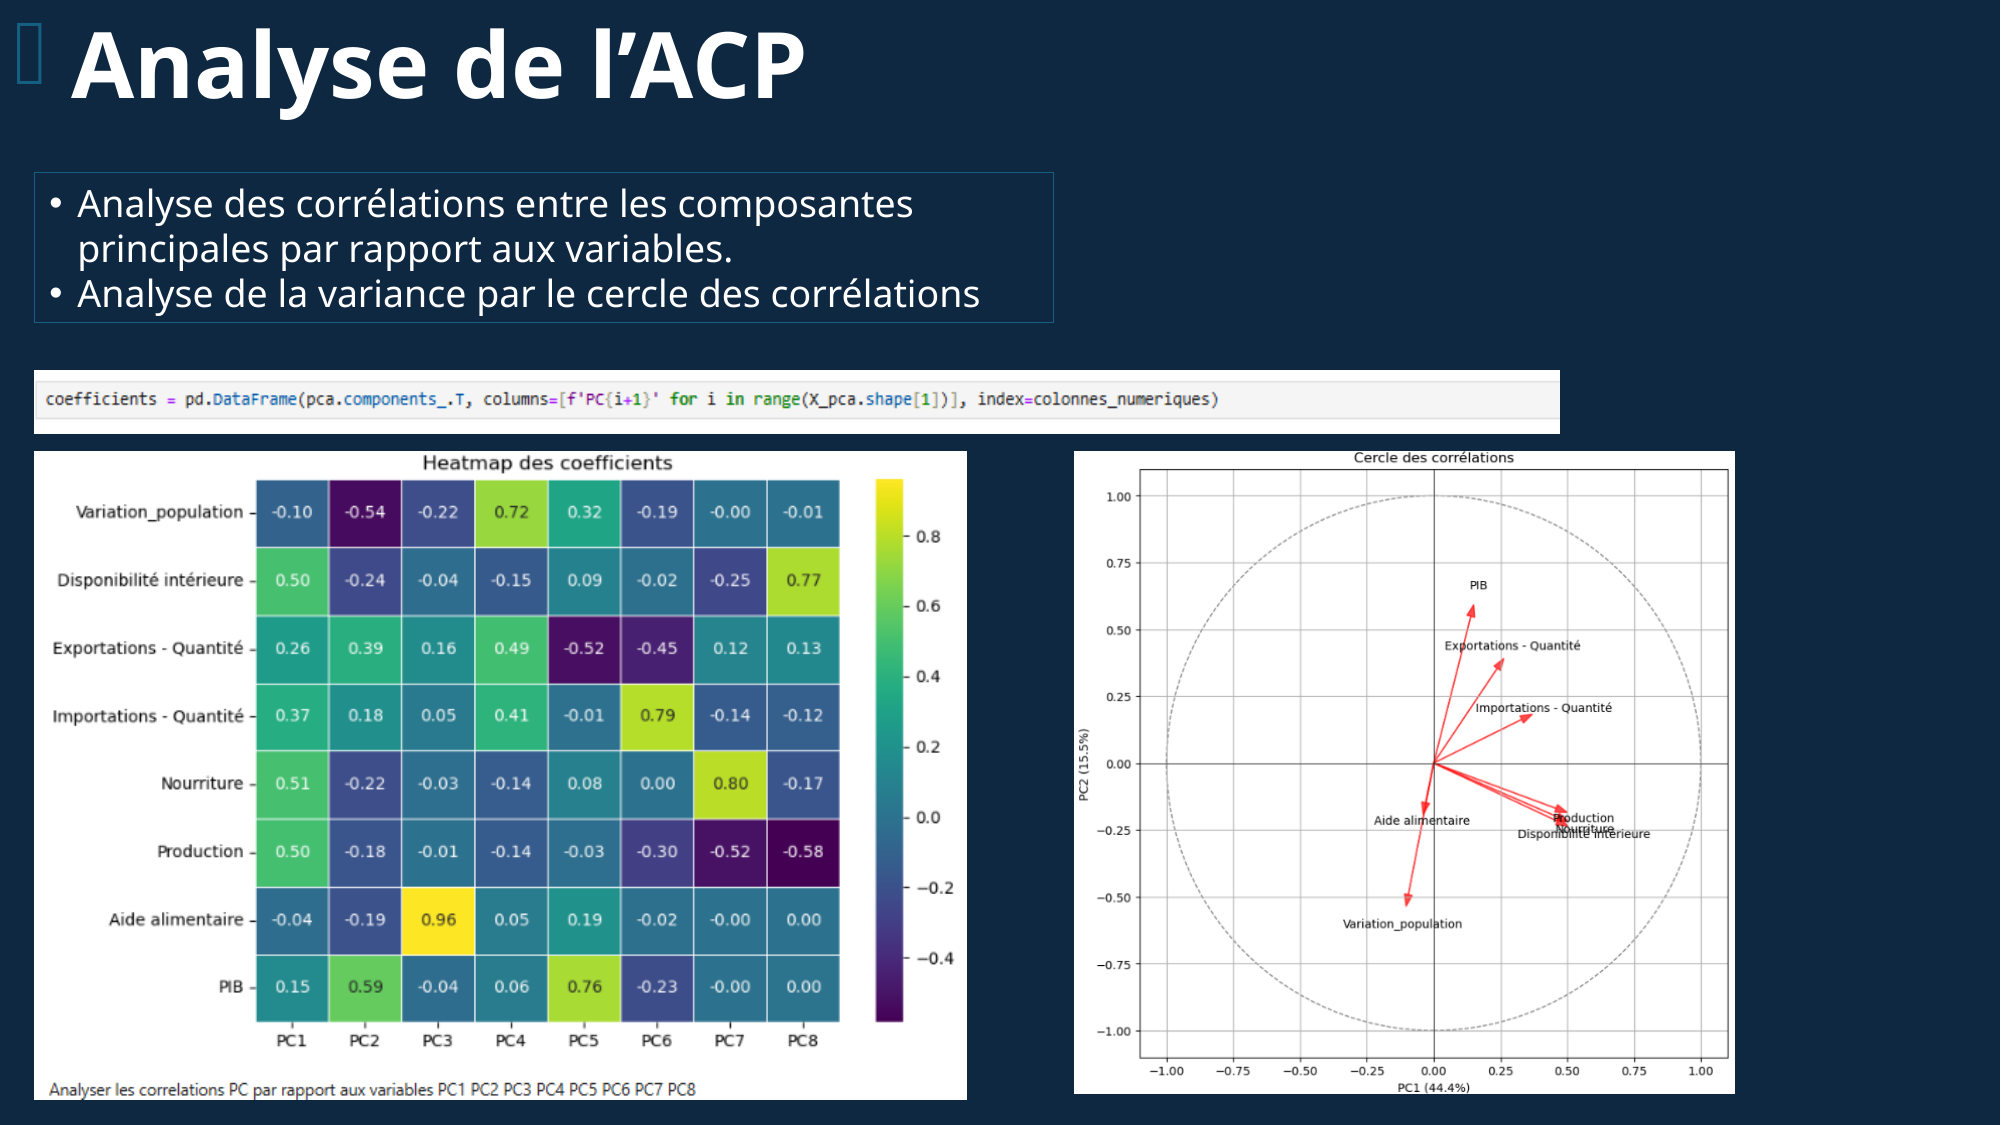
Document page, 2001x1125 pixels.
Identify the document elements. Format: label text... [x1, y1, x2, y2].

picture [1073, 450, 1736, 1095]
picture [34, 370, 1561, 434]
text_box Analyse de l’ACP [0, 0, 1710, 125]
picture [34, 450, 967, 1100]
text_box Analyse des corrélations entre les composantes principales par rapport aux variables. Analyse de la variance par le cercle des corrélations [34, 172, 1054, 323]
